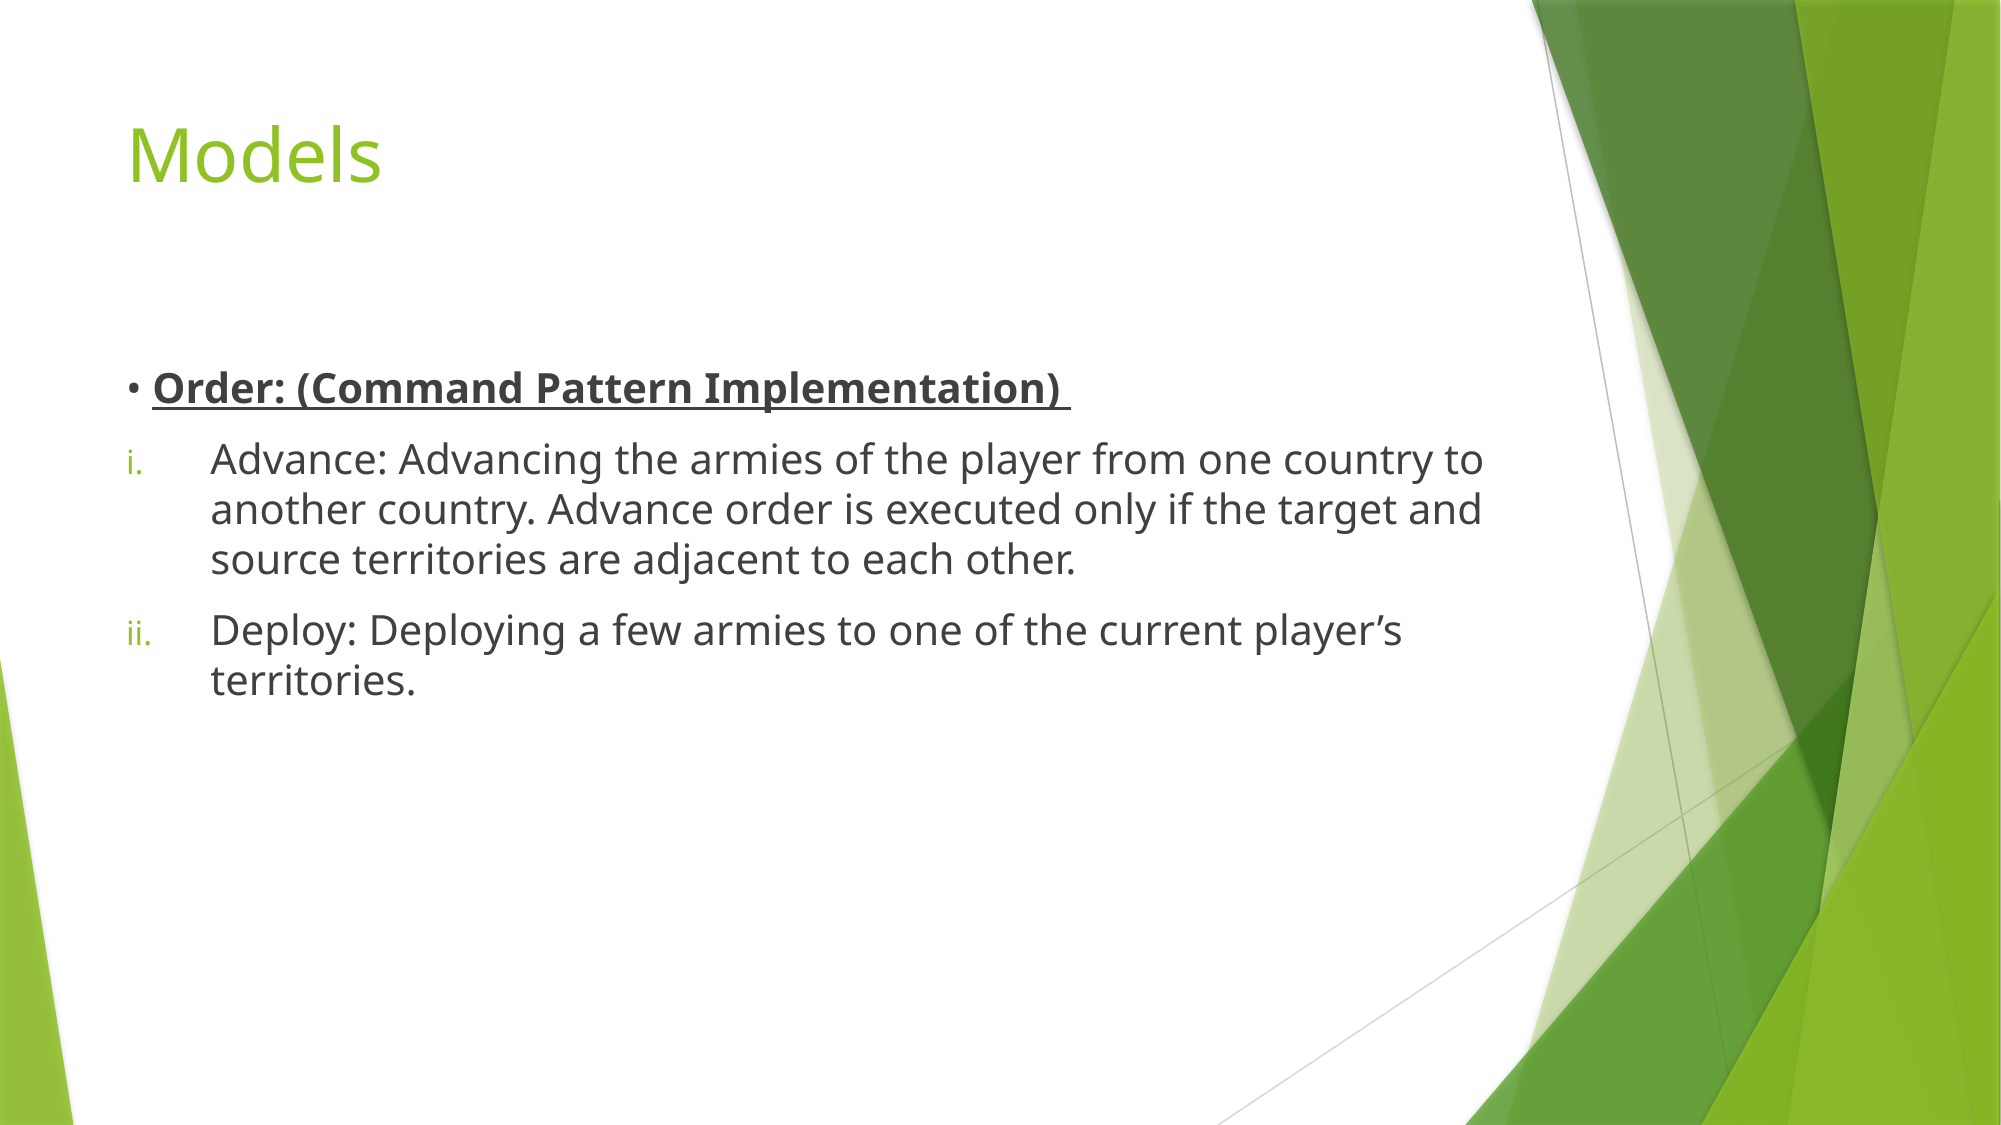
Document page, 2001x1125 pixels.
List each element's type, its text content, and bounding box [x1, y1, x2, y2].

title Models [111, 99, 1522, 317]
list • Order: (Command Pattern Implementation) Advance: Advancing the armies of the player from one country to another country. Advance order is executed only if the target and source territories are adjacent to each other. Deploy: Deploying a few armies to one of the current player’s territories. [111, 354, 1522, 992]
